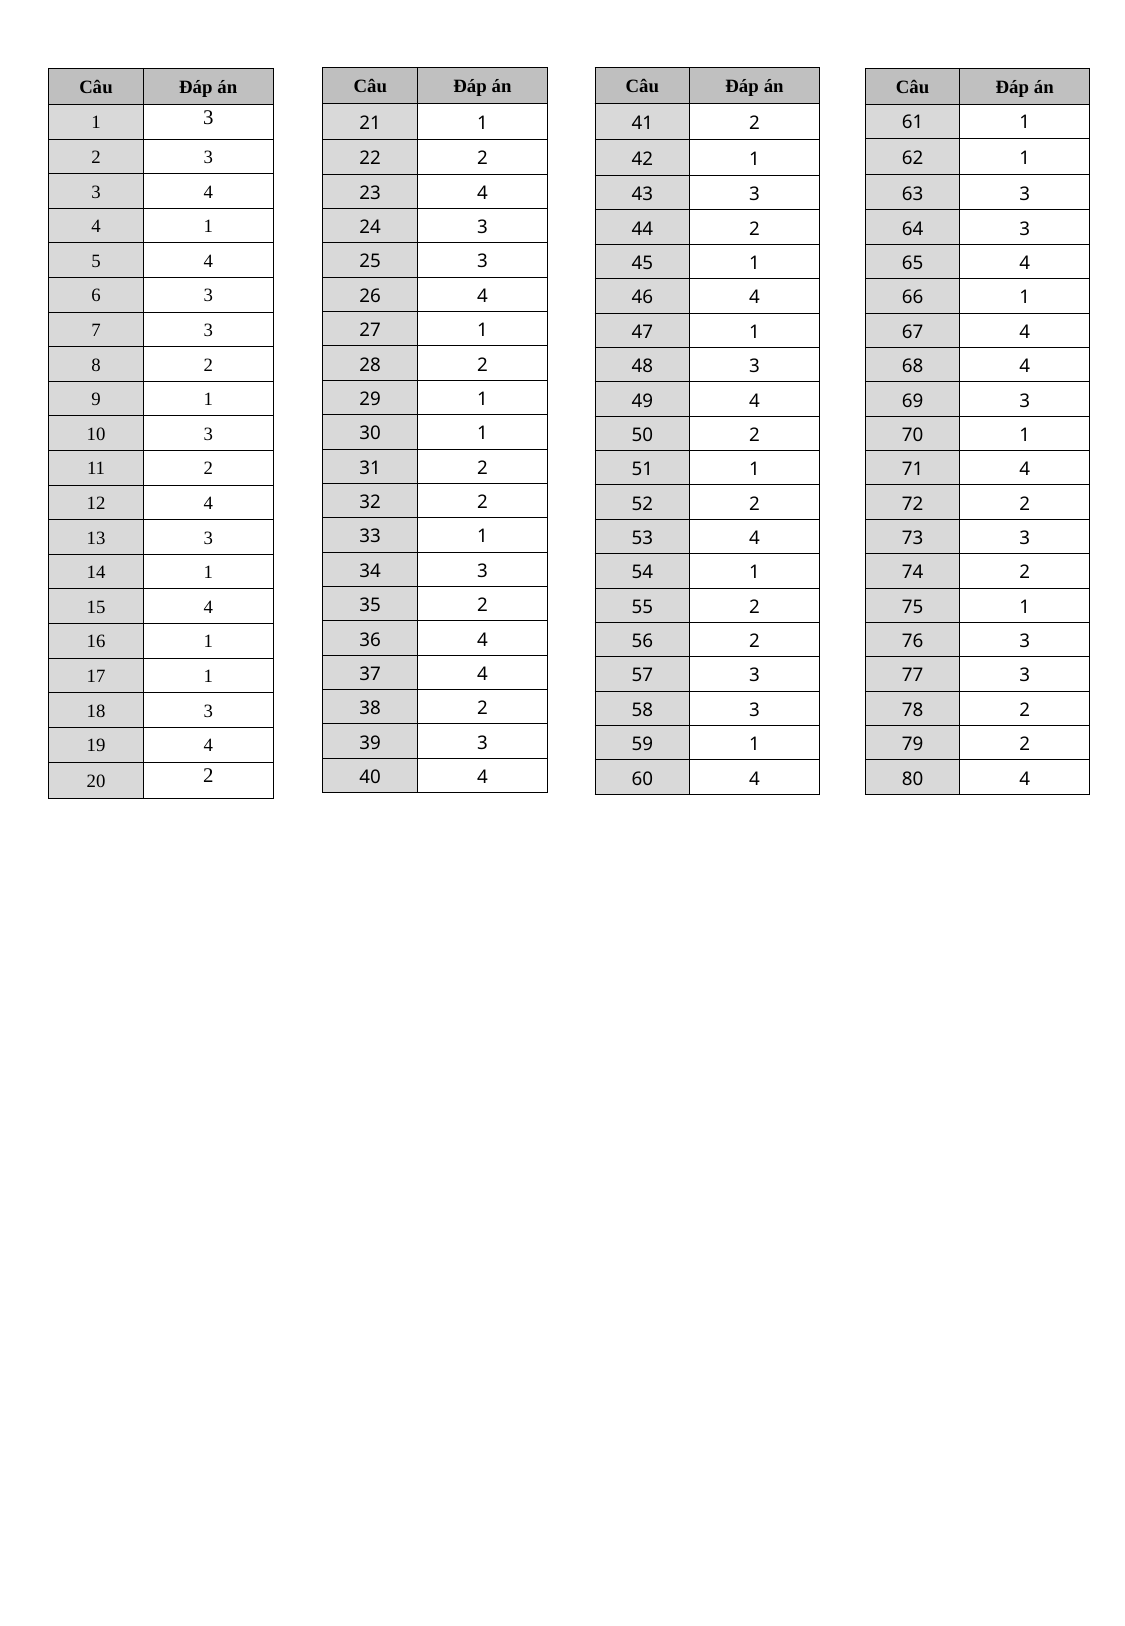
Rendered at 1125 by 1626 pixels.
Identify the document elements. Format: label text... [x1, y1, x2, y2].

table_cell 67 [866, 314, 959, 347]
table_cell 4 [418, 278, 547, 311]
table_cell 3 [144, 416, 273, 450]
table_cell 3 [960, 382, 1089, 416]
table_cell 1 [49, 105, 143, 139]
table_cell 2 [49, 140, 143, 173]
table_cell 2 [144, 451, 273, 485]
table_cell 60 [596, 760, 689, 794]
table_cell 4 [144, 174, 273, 208]
table_header Đáp án [418, 68, 547, 103]
table_header 1 [418, 104, 547, 139]
table_cell 13 [49, 520, 143, 554]
table_cell 69 [866, 382, 959, 416]
table_cell 4 [690, 382, 819, 416]
table_header Đáp án [144, 69, 273, 104]
table_cell 2 [960, 485, 1089, 519]
table_cell 64 [866, 210, 959, 244]
table_cell 17 [49, 659, 143, 692]
table_cell 3 [690, 348, 819, 381]
table_cell 2 [960, 726, 1089, 759]
table_cell 12 [49, 486, 143, 519]
table_cell 19 [49, 728, 143, 762]
table_cell 4 [144, 728, 273, 762]
table_cell 4 [144, 243, 273, 277]
table_cell 30 [323, 415, 417, 449]
table_cell 66 [866, 279, 959, 313]
table_header Đáp án [690, 68, 819, 103]
table_cell 49 [596, 382, 689, 416]
table_cell 3 [418, 209, 547, 242]
table_cell 1 [144, 382, 273, 415]
table_cell 3 [690, 692, 819, 725]
table_cell 1 [418, 312, 547, 345]
table_cell 15 [49, 589, 143, 623]
table_cell 23 [323, 175, 417, 208]
table_cell 57 [596, 657, 689, 691]
table_cell 31 [323, 450, 417, 483]
table_cell 4 [418, 175, 547, 208]
table_cell 40 [323, 759, 417, 792]
table_cell 3 [144, 105, 273, 139]
table_header Câu [596, 68, 689, 103]
table_header Câu [323, 68, 417, 103]
table_cell 4 [960, 348, 1089, 381]
table_cell 74 [866, 554, 959, 588]
table_cell 34 [323, 553, 417, 586]
table_cell 3 [690, 176, 819, 209]
table_cell 68 [866, 348, 959, 381]
table_cell 2 [690, 589, 819, 622]
table_cell 28 [323, 346, 417, 380]
table_cell 79 [866, 726, 959, 759]
table_cell 18 [49, 693, 143, 727]
table_cell 78 [866, 692, 959, 725]
table_cell 1 [144, 555, 273, 588]
table_cell 4 [144, 486, 273, 519]
table_cell 1 [144, 624, 273, 658]
table_cell 26 [323, 278, 417, 311]
table_header Câu [49, 69, 143, 104]
table_cell 3 [49, 174, 143, 208]
table_cell 52 [596, 485, 689, 519]
table_cell 75 [866, 589, 959, 622]
table_cell 2 [418, 690, 547, 723]
table_cell 4 [960, 760, 1089, 794]
table_cell 1 [418, 518, 547, 552]
table_cell 62 [866, 139, 959, 174]
table_cell 42 [596, 140, 689, 175]
table_cell 27 [323, 312, 417, 345]
table_cell 3 [144, 140, 273, 173]
table_header Đáp án [960, 69, 1089, 104]
table_header 1 [960, 105, 1089, 138]
table_cell 1 [960, 589, 1089, 622]
table_cell 3 [960, 210, 1089, 244]
table_cell 2 [690, 623, 819, 656]
table_cell 65 [866, 245, 959, 278]
table_cell 1 [960, 139, 1089, 174]
table_cell 4 [690, 520, 819, 553]
table_cell 4 [960, 245, 1089, 278]
table_cell 39 [323, 724, 417, 758]
table_cell 2 [960, 554, 1089, 588]
table_cell 24 [323, 209, 417, 242]
table_cell 45 [596, 245, 689, 278]
table_cell 1 [690, 140, 819, 175]
table_cell 25 [323, 243, 417, 277]
table_cell 9 [49, 382, 143, 415]
table_cell 1 [418, 381, 547, 414]
table_cell 3 [418, 724, 547, 758]
table_cell 59 [596, 726, 689, 759]
table_cell 10 [49, 416, 143, 450]
table_cell 3 [960, 623, 1089, 656]
table_cell 1 [144, 659, 273, 692]
table_cell 3 [144, 520, 273, 554]
table_header 61 [866, 105, 959, 138]
table_cell 1 [960, 279, 1089, 313]
table_cell 5 [49, 243, 143, 277]
table_cell 4 [690, 760, 819, 794]
table_cell 1 [960, 417, 1089, 450]
table_cell 3 [960, 520, 1089, 553]
table_cell 71 [866, 451, 959, 484]
table_cell 3 [690, 657, 819, 691]
table_cell 3 [960, 657, 1089, 691]
table_cell 4 [960, 314, 1089, 347]
table_cell 43 [596, 176, 689, 209]
table_cell 1 [690, 245, 819, 278]
table_cell 3 [418, 553, 547, 586]
table_cell 51 [596, 451, 689, 484]
table_cell 3 [960, 175, 1089, 209]
table_cell 1 [690, 726, 819, 759]
table_cell 11 [49, 451, 143, 485]
table_cell 33 [323, 518, 417, 552]
table_cell 80 [866, 760, 959, 794]
table_cell 55 [596, 589, 689, 622]
table_cell 2 [144, 347, 273, 381]
table_cell 20 [49, 763, 143, 798]
table_cell 1 [690, 554, 819, 588]
table_cell 46 [596, 279, 689, 313]
table_cell 70 [866, 417, 959, 450]
table_cell 4 [144, 589, 273, 623]
table_cell 7 [49, 313, 143, 346]
table_cell 16 [49, 624, 143, 658]
table_cell 4 [418, 656, 547, 689]
table_cell 4 [418, 759, 547, 792]
table_cell 76 [866, 623, 959, 656]
table_cell 3 [418, 243, 547, 277]
table_cell 4 [418, 621, 547, 655]
table_cell 1 [144, 209, 273, 242]
table_cell 38 [323, 690, 417, 723]
table_cell 3 [144, 693, 273, 727]
table_cell 54 [596, 554, 689, 588]
table_cell 73 [866, 520, 959, 553]
table_cell 44 [596, 210, 689, 244]
table_cell 32 [323, 484, 417, 517]
table_header Câu [866, 69, 959, 104]
table_cell 14 [49, 555, 143, 588]
table_cell 2 [690, 417, 819, 450]
table_cell 8 [49, 347, 143, 381]
table_cell 2 [690, 485, 819, 519]
table_cell 58 [596, 692, 689, 725]
table_cell 2 [418, 140, 547, 174]
table_cell 56 [596, 623, 689, 656]
table_cell 35 [323, 587, 417, 620]
table_cell 29 [323, 381, 417, 414]
table_cell 3 [144, 278, 273, 312]
table_cell 2 [690, 210, 819, 244]
table_cell 36 [323, 621, 417, 655]
table_cell 2 [144, 763, 273, 798]
table_cell 1 [690, 451, 819, 484]
table_header 21 [323, 104, 417, 139]
table_cell 2 [418, 346, 547, 380]
table_cell 2 [960, 692, 1089, 725]
table_cell 3 [144, 313, 273, 346]
table_cell 48 [596, 348, 689, 381]
table_header 2 [690, 104, 819, 139]
table_cell 77 [866, 657, 959, 691]
table_cell 2 [418, 587, 547, 620]
table_cell 4 [49, 209, 143, 242]
table_cell 53 [596, 520, 689, 553]
table_cell 4 [690, 279, 819, 313]
table_cell 22 [323, 140, 417, 174]
table_cell 72 [866, 485, 959, 519]
table_cell 1 [690, 314, 819, 347]
table_cell 2 [418, 484, 547, 517]
table_cell 6 [49, 278, 143, 312]
table_header 41 [596, 104, 689, 139]
table_cell 4 [960, 451, 1089, 484]
table_cell 47 [596, 314, 689, 347]
table_cell 50 [596, 417, 689, 450]
table_cell 2 [418, 450, 547, 483]
table_cell 63 [866, 175, 959, 209]
table_cell 1 [418, 415, 547, 449]
table_cell 37 [323, 656, 417, 689]
